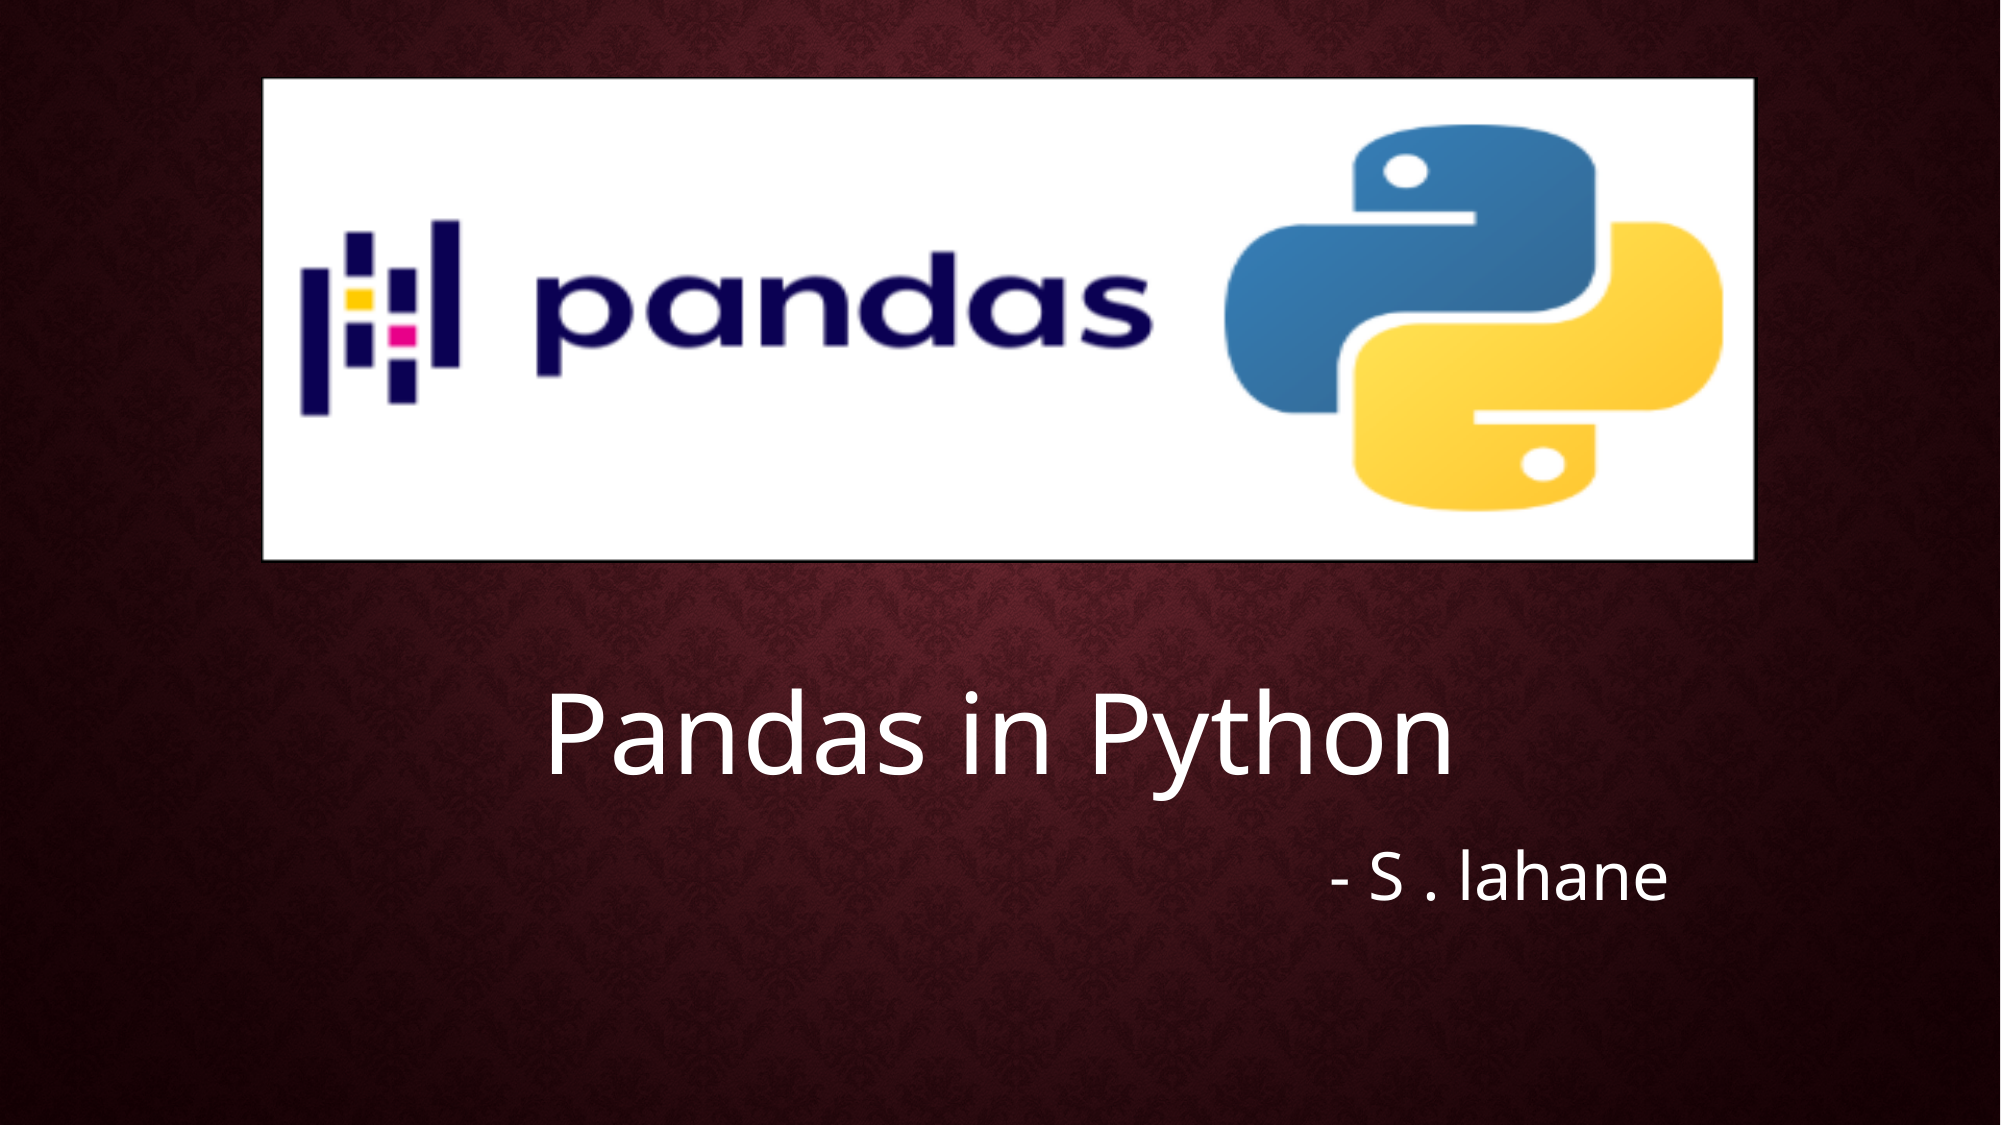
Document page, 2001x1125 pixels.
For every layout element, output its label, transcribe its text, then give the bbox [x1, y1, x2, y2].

picture [261, 77, 1758, 563]
subtitle Pandas in Python - S . lahane [261, 627, 1739, 982]
